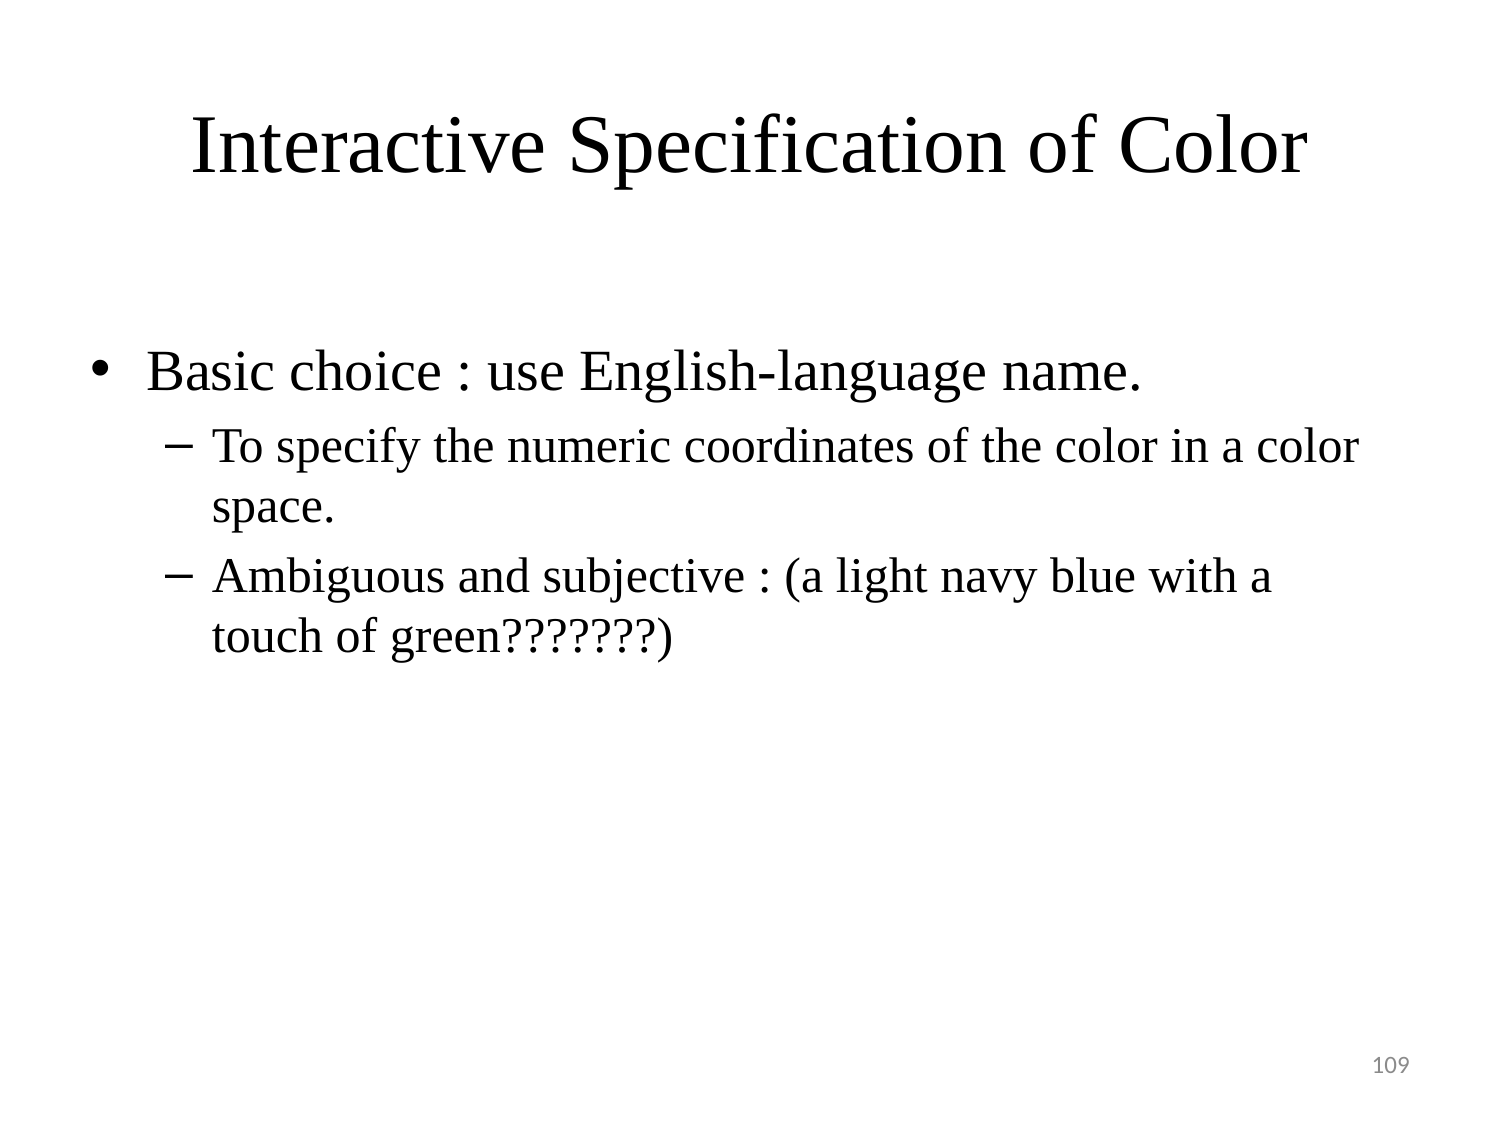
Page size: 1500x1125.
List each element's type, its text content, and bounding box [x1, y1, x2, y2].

slide_number 109 [1074, 1024, 1425, 1103]
list Basic choice : use English-language name. To specify the numeric coordinates of the color in a color space. Ambiguous and subjective : (a light navy blue with a touch of green???????) [75, 324, 1412, 1094]
title Interactive Specification of Color [75, 45, 1425, 233]
